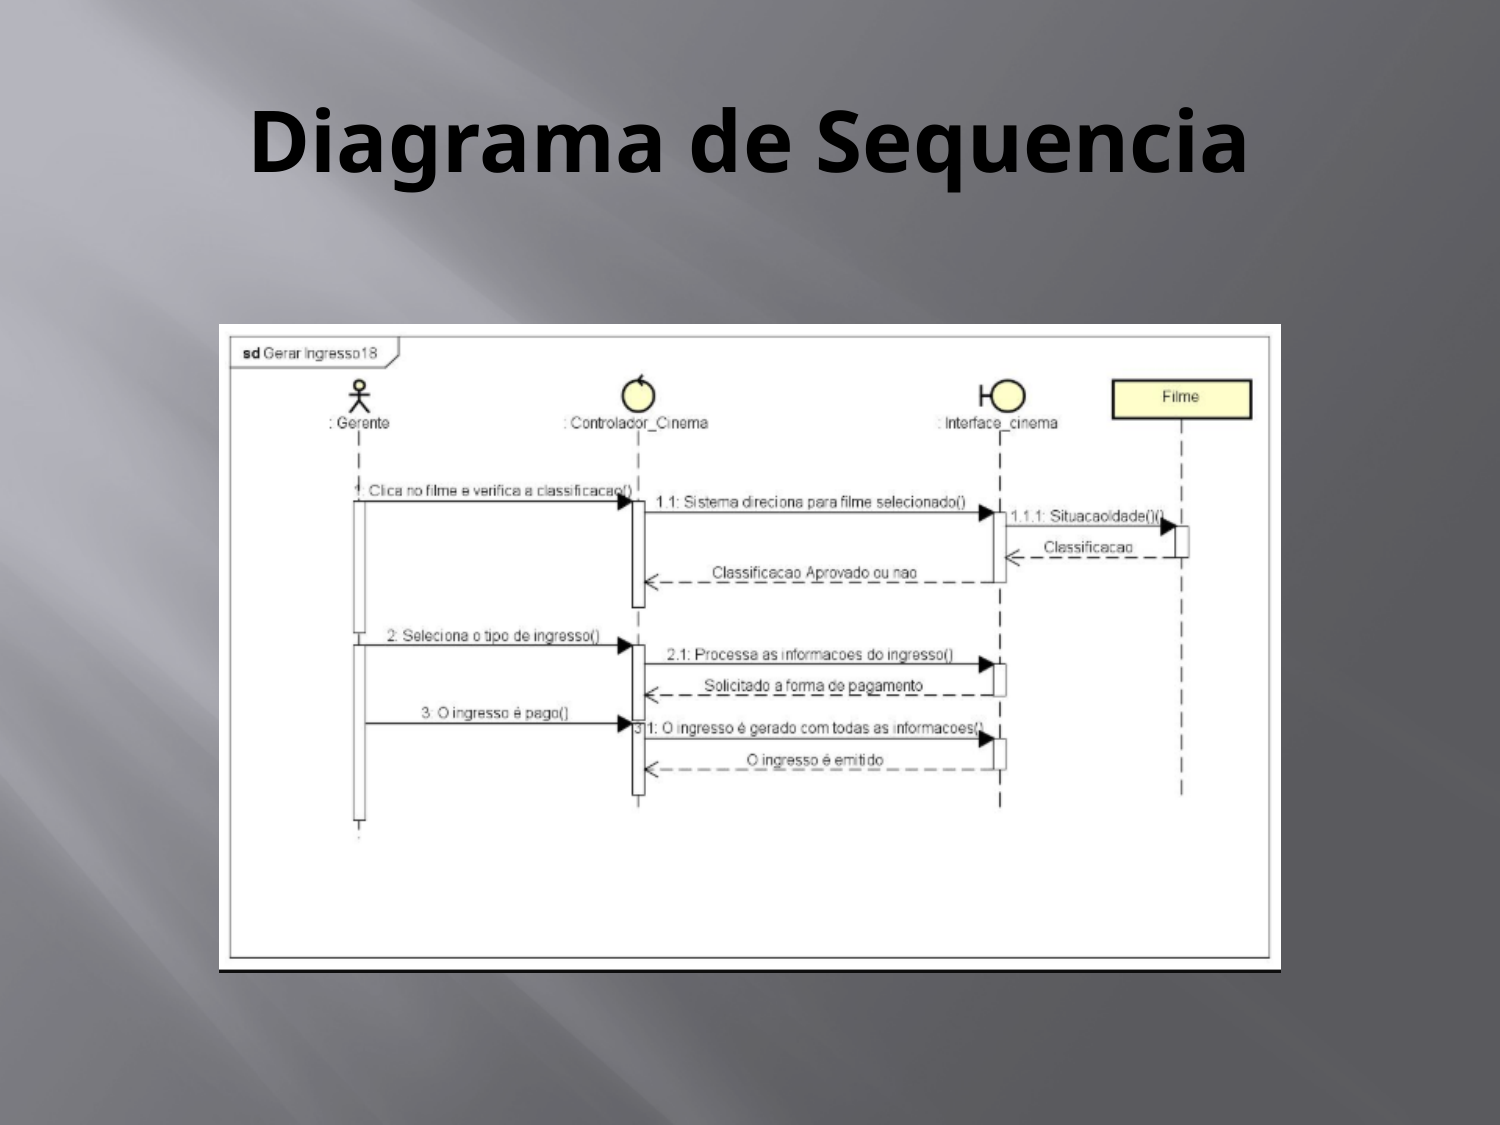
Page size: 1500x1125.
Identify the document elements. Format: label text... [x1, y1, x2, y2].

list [219, 324, 1281, 974]
title Diagrama de Sequencia [75, 45, 1425, 233]
